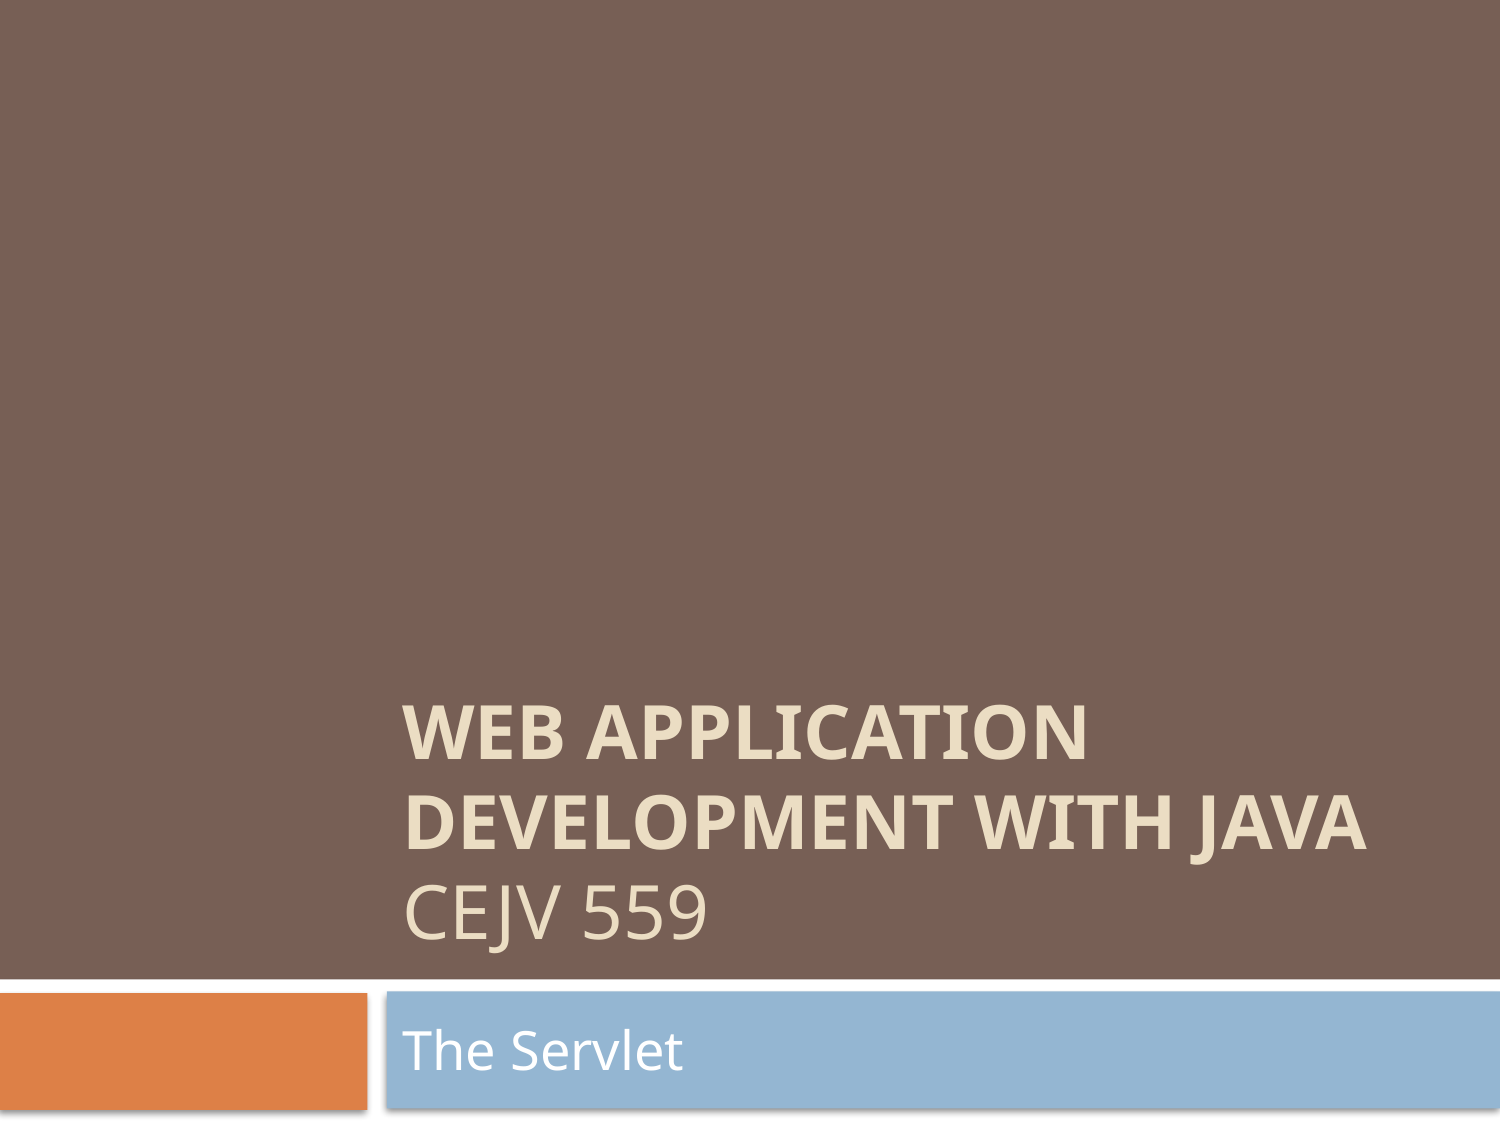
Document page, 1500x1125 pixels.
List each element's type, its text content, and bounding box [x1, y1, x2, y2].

subtitle The Servlet [387, 992, 1488, 1105]
title Web Application Development With Java CEJV 559 [387, 662, 1450, 963]
